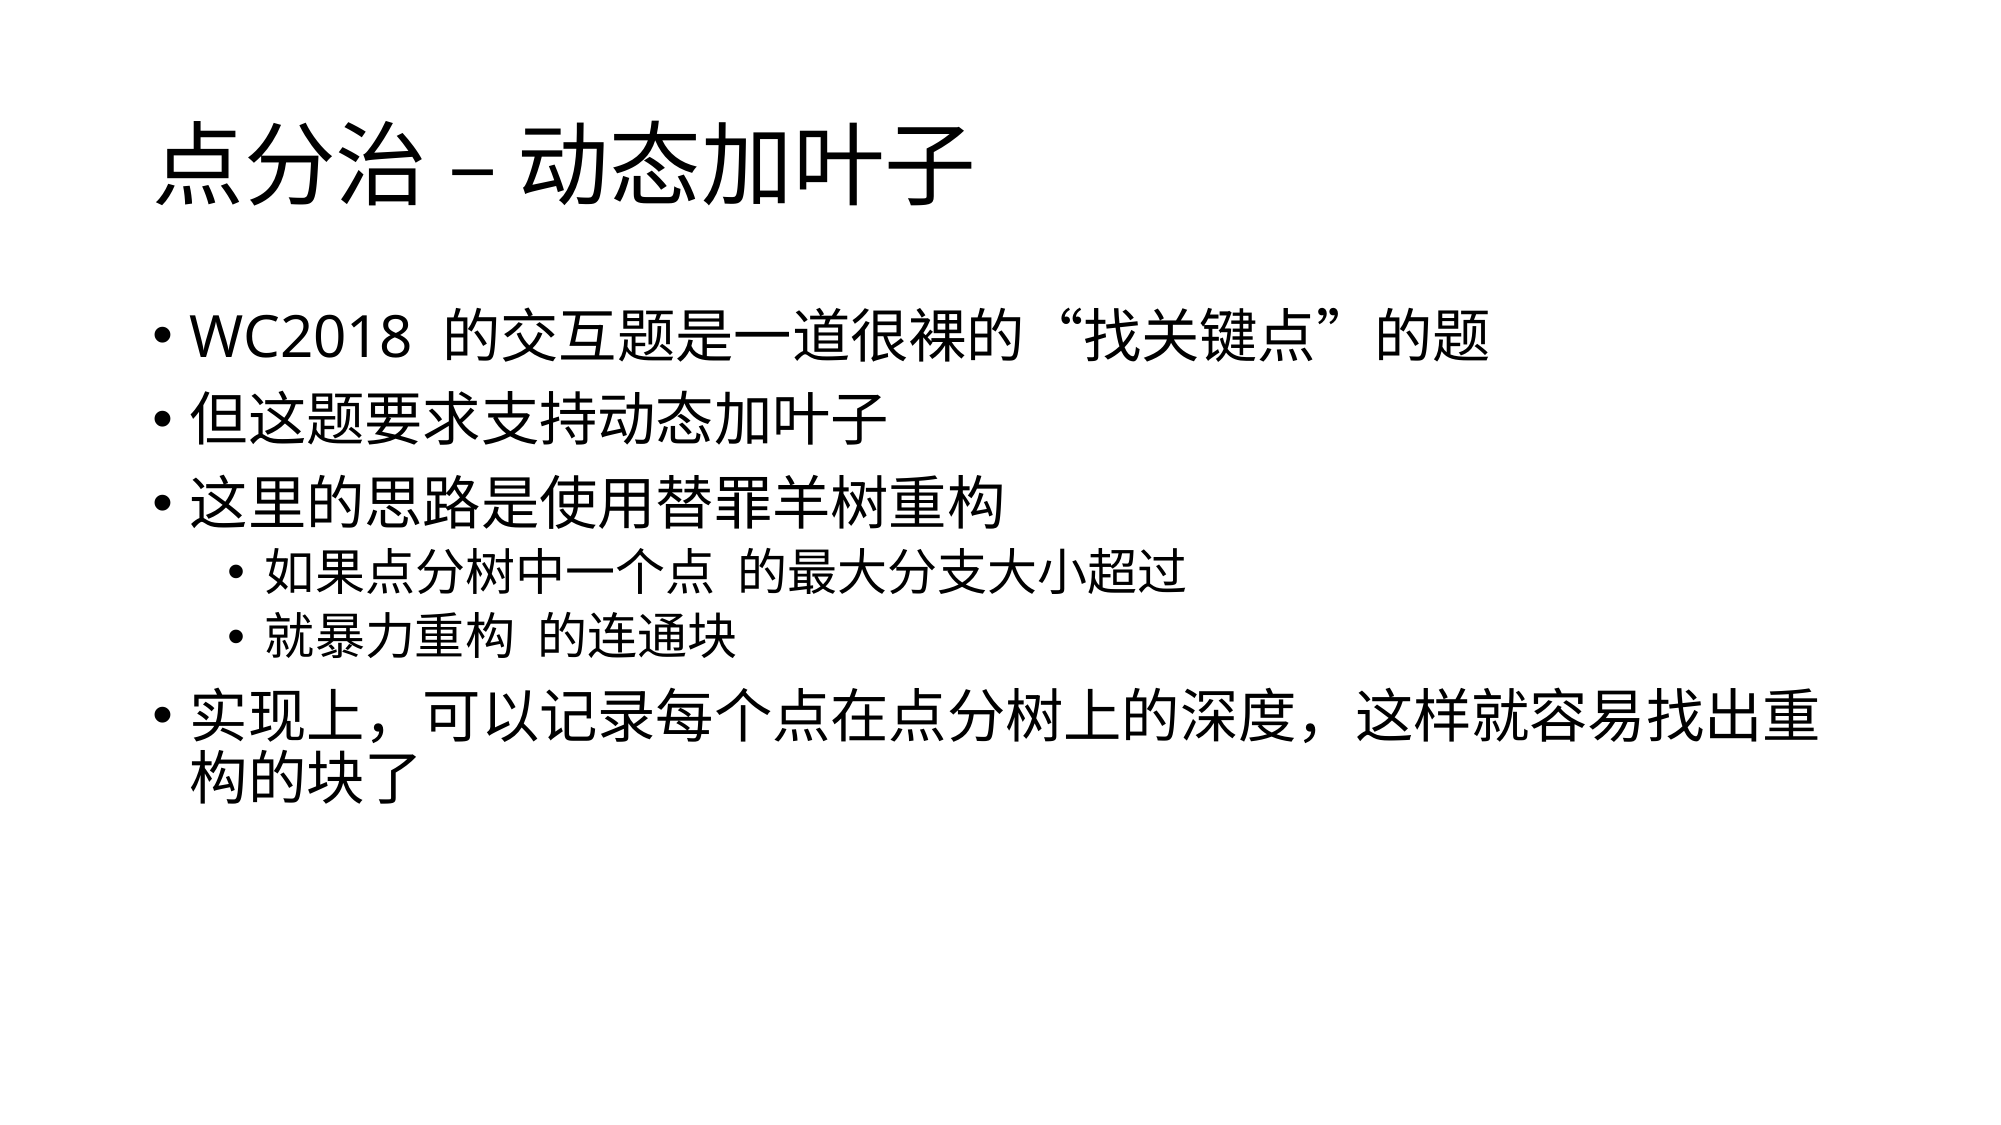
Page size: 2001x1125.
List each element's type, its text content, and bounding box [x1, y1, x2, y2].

title 点分治 – 动态加叶子 [137, 59, 1863, 278]
